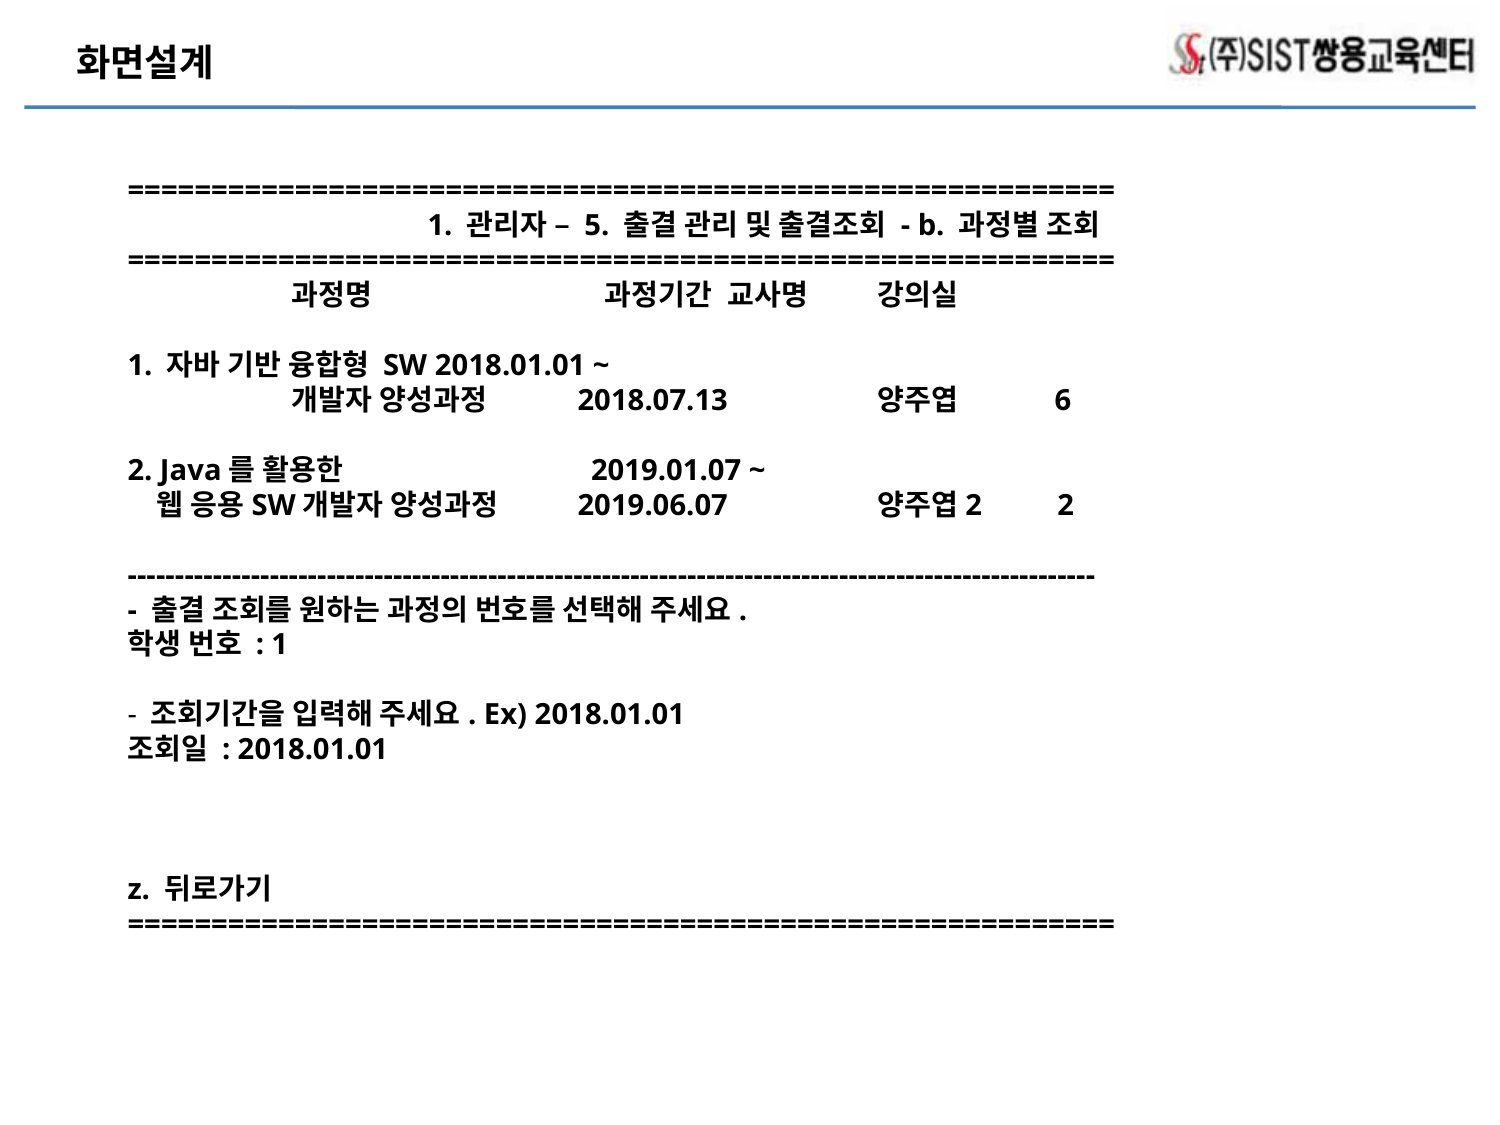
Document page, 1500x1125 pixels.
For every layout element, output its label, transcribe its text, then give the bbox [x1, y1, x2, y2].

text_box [23, 31, 1476, 108]
text_box =========================================================== 1. 관리자 – 5. 출결 관리 및 출결조회 - b. 과정별 조회 =========================================================== 과정명 과정기간 교사명 강의실 1. 자바 기반 융합형 SW 2018.01.01 ~ 개발자 양성과정 2018.07.13 양주엽 6 2. Java를 활용한 2019.01.07 ~ 웹 응용SW개발자 양성과정 2019.06.07 양주엽2 2 ------------------------------------------------------------------------------------------------------ - 출결 조회를 원하는 과정의 번호를 선택해 주세요. 학생 번호 : 1 조회기간을 입력해 주세요. Ex) 2018.01.01 조회일 : 2018.01.01 z. 뒤로가기 =========================================================== [112, 117, 1388, 1020]
picture [1166, 4, 1480, 92]
